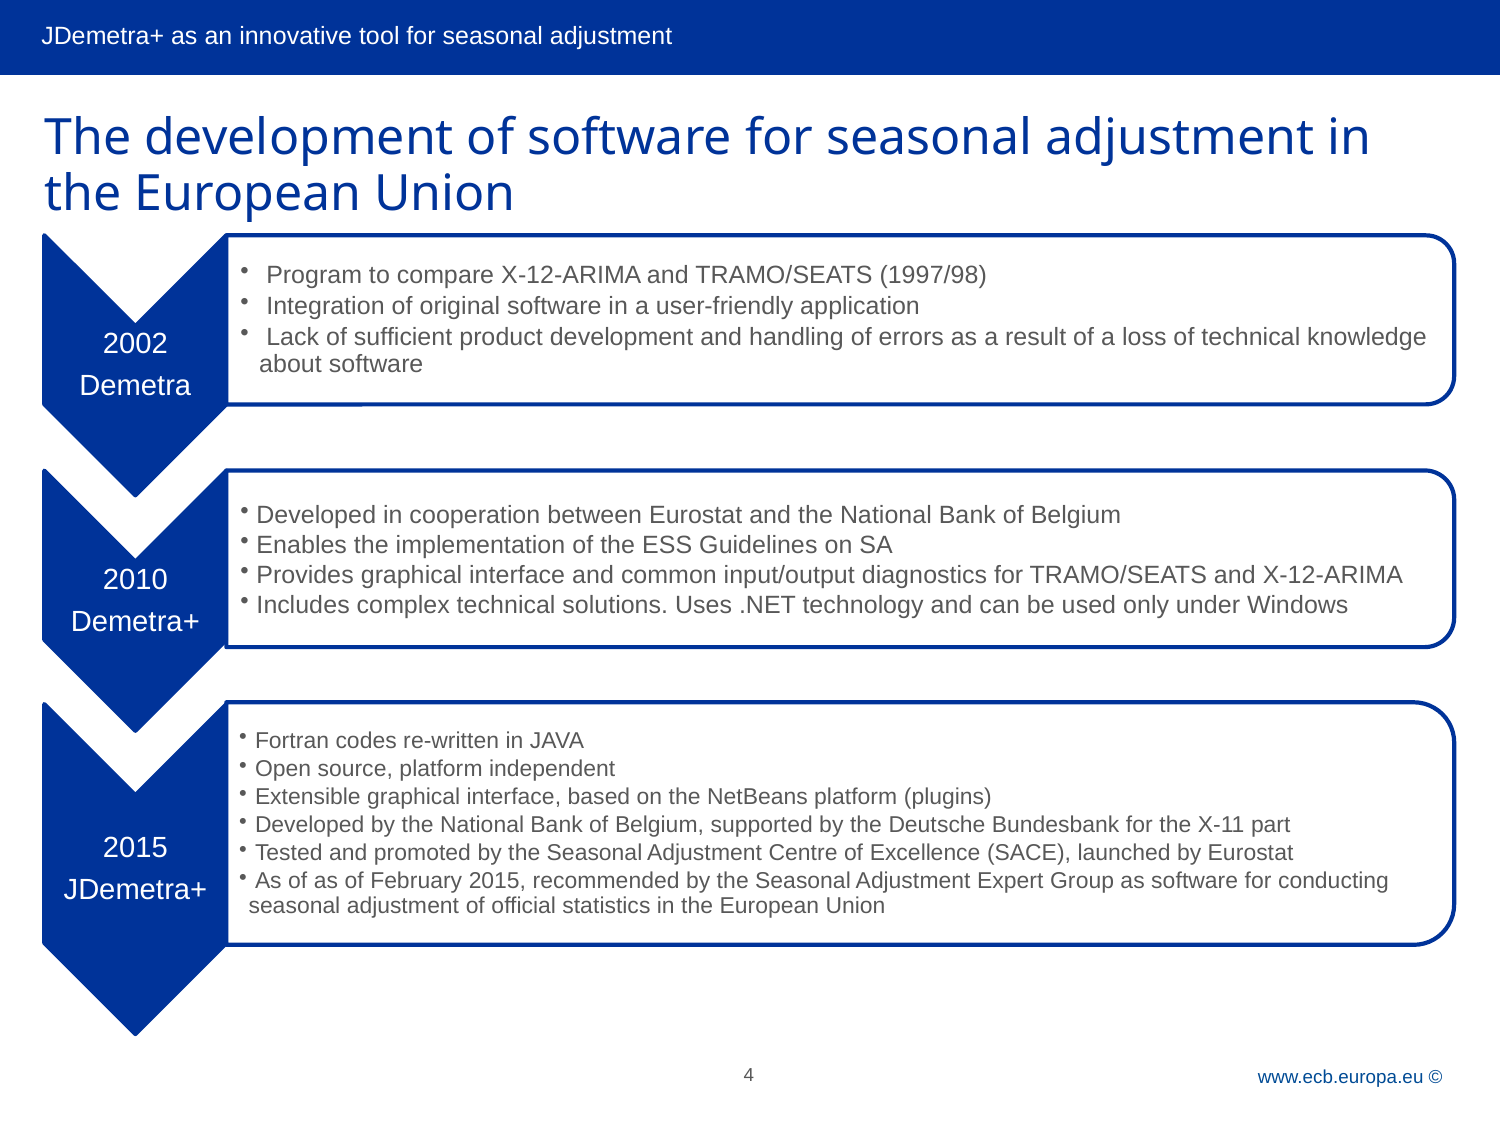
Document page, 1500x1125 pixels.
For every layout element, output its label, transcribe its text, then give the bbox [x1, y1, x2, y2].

title The development of software for seasonal adjustment in the European Union [44, 108, 1455, 212]
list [43, 234, 1455, 1036]
slide_number 4 [714, 1062, 783, 1102]
list JDemetra+ as an innovative tool for seasonal adjustment [41, 19, 1444, 79]
